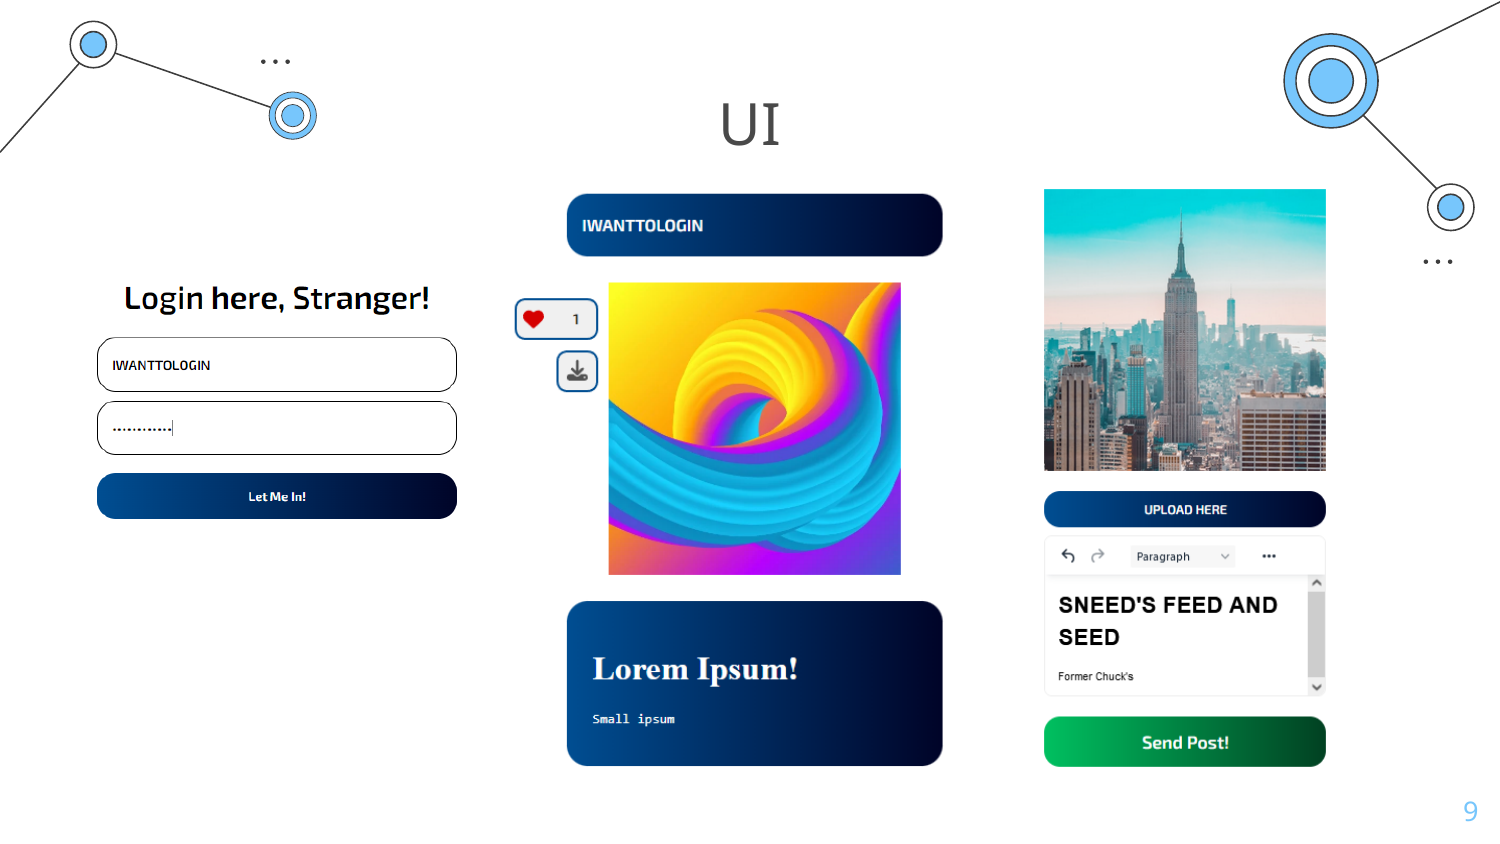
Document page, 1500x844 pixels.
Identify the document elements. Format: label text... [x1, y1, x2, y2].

picture [1023, 170, 1346, 794]
slide_number ‹#› [1403, 779, 1494, 844]
picture [58, 170, 1000, 794]
title UI [257, 72, 1243, 171]
